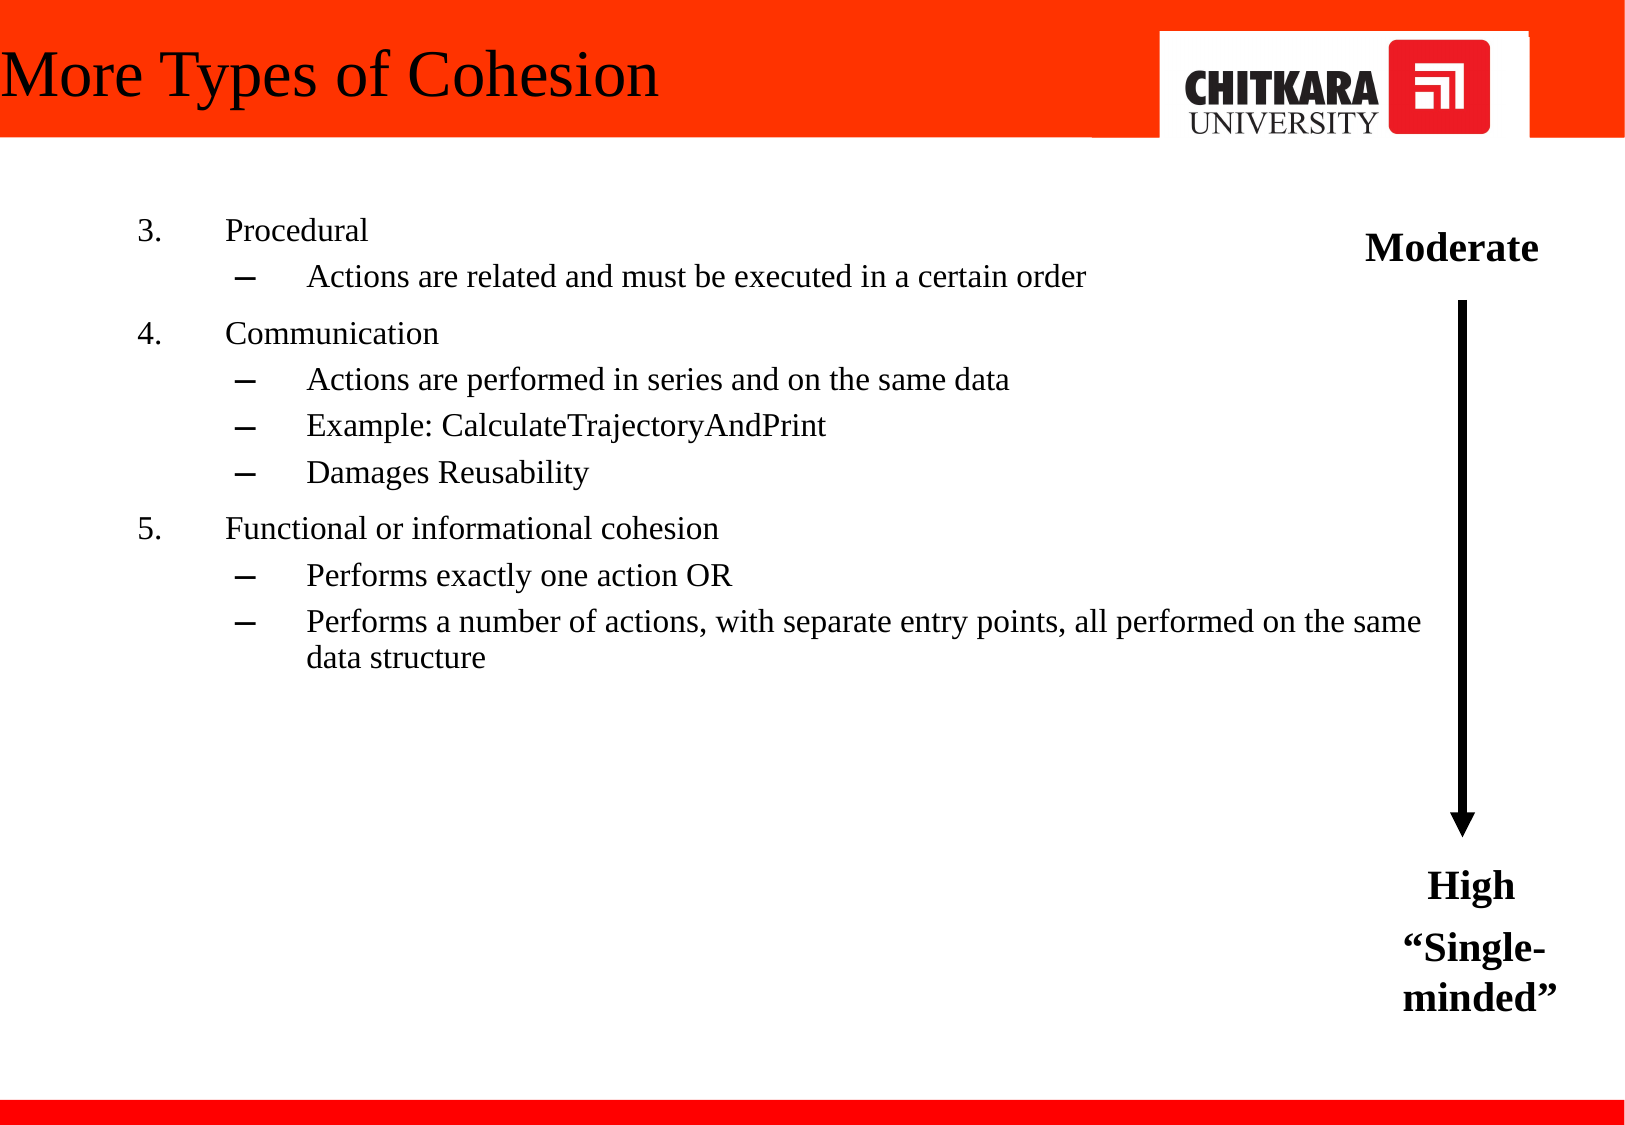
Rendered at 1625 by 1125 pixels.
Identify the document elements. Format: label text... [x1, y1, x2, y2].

text_box High [1412, 849, 1575, 912]
picture [1164, 37, 1506, 138]
text_box “Single-minded” [1387, 912, 1600, 1028]
list Procedural Actions are related and must be executed in a certain order Communication Actions are performed in series and on the same data Example: CalculateTrajectoryAndPrint Damages Reusability Functional or informational cohesion Performs exactly one action OR Performs a number of actions, with separate entry points, all performed on the same data structure [137, 212, 1450, 1038]
text_box Moderate [1349, 212, 1575, 278]
title More Types of Cohesion [0, 0, 975, 150]
